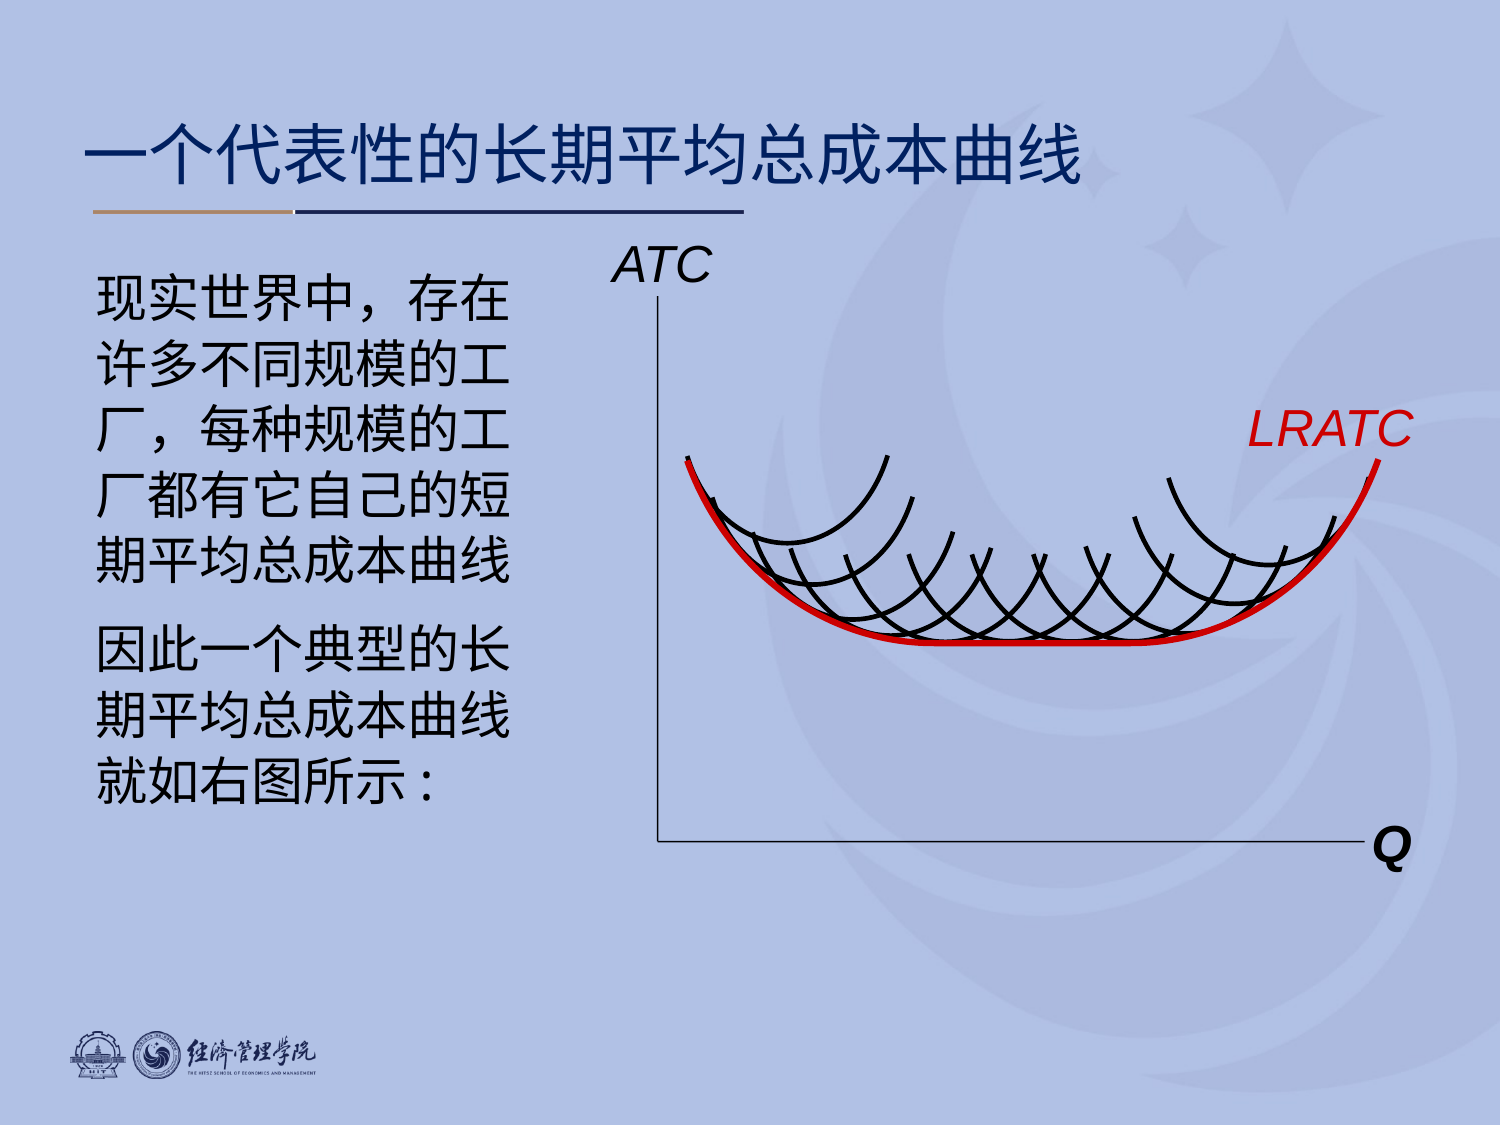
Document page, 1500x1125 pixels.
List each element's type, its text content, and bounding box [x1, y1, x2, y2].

text_box 现实世界中，存在许多不同规模的工厂，每种规模的工厂都有它自己的短期平均总成本曲线 因此一个典型的长期平均总成本曲线就如右图所示: [80, 255, 540, 965]
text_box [686, 356, 1444, 644]
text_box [578, 222, 1444, 881]
picture [0, 0, 1500, 1125]
text_box 一个代表性的长期平均总成本曲线 [67, 105, 1099, 200]
